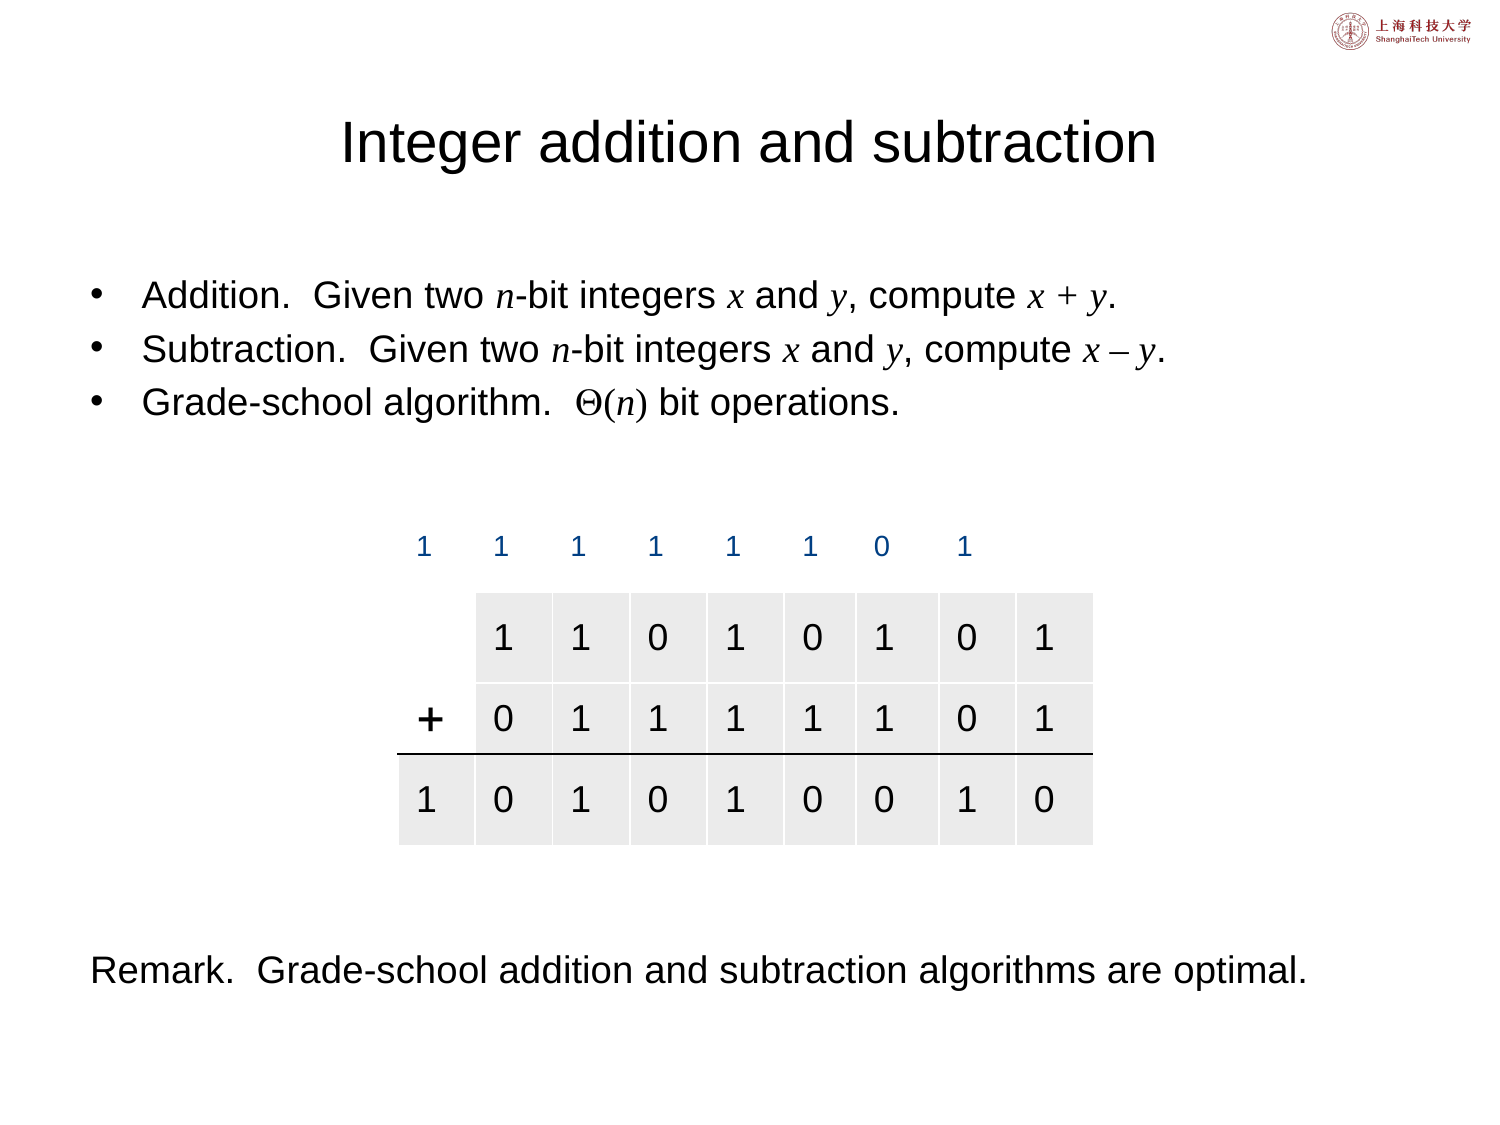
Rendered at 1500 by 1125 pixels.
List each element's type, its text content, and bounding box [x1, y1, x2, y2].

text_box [277, 444, 1197, 926]
picture [1327, 0, 1478, 109]
list Addition. Given two n-bit integers x and y, compute x + y. Subtraction. Given two n-bit integers x and y, compute x – y. Grade-school algorithm. Q(n) bit operations. Remark. Grade-school addition and subtraction algorithms are optimal. [74, 262, 1426, 1006]
title Integer addition and subtraction [74, 44, 1426, 233]
